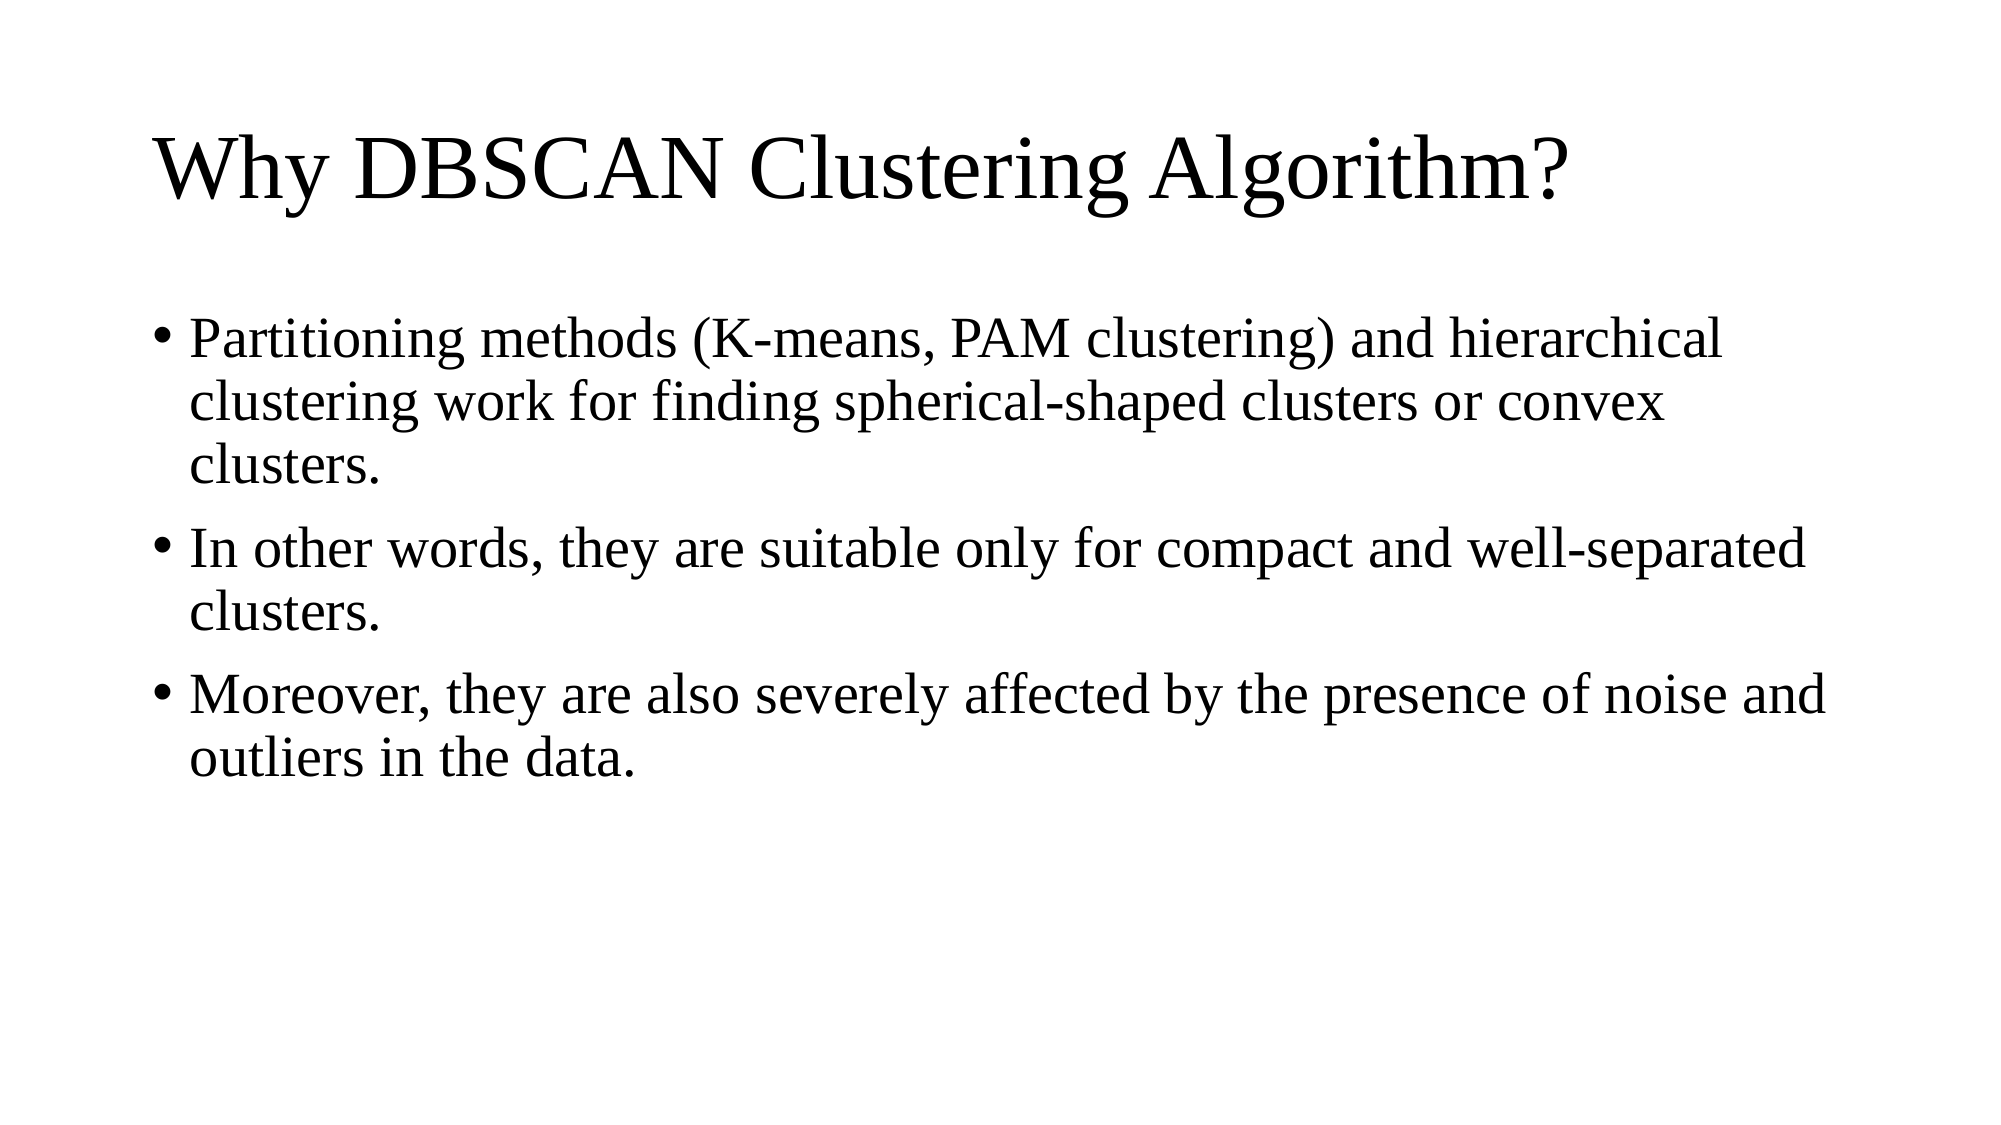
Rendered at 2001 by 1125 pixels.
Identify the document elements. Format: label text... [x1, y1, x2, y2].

title Why DBSCAN Clustering Algorithm? [137, 59, 1863, 278]
list Partitioning methods (K-means, PAM clustering) and hierarchical clustering work for finding spherical-shaped clusters or convex clusters. In other words, they are suitable only for compact and well-separated clusters. Moreover, they are also severely affected by the presence of noise and outliers in the data. [137, 299, 1863, 1014]
